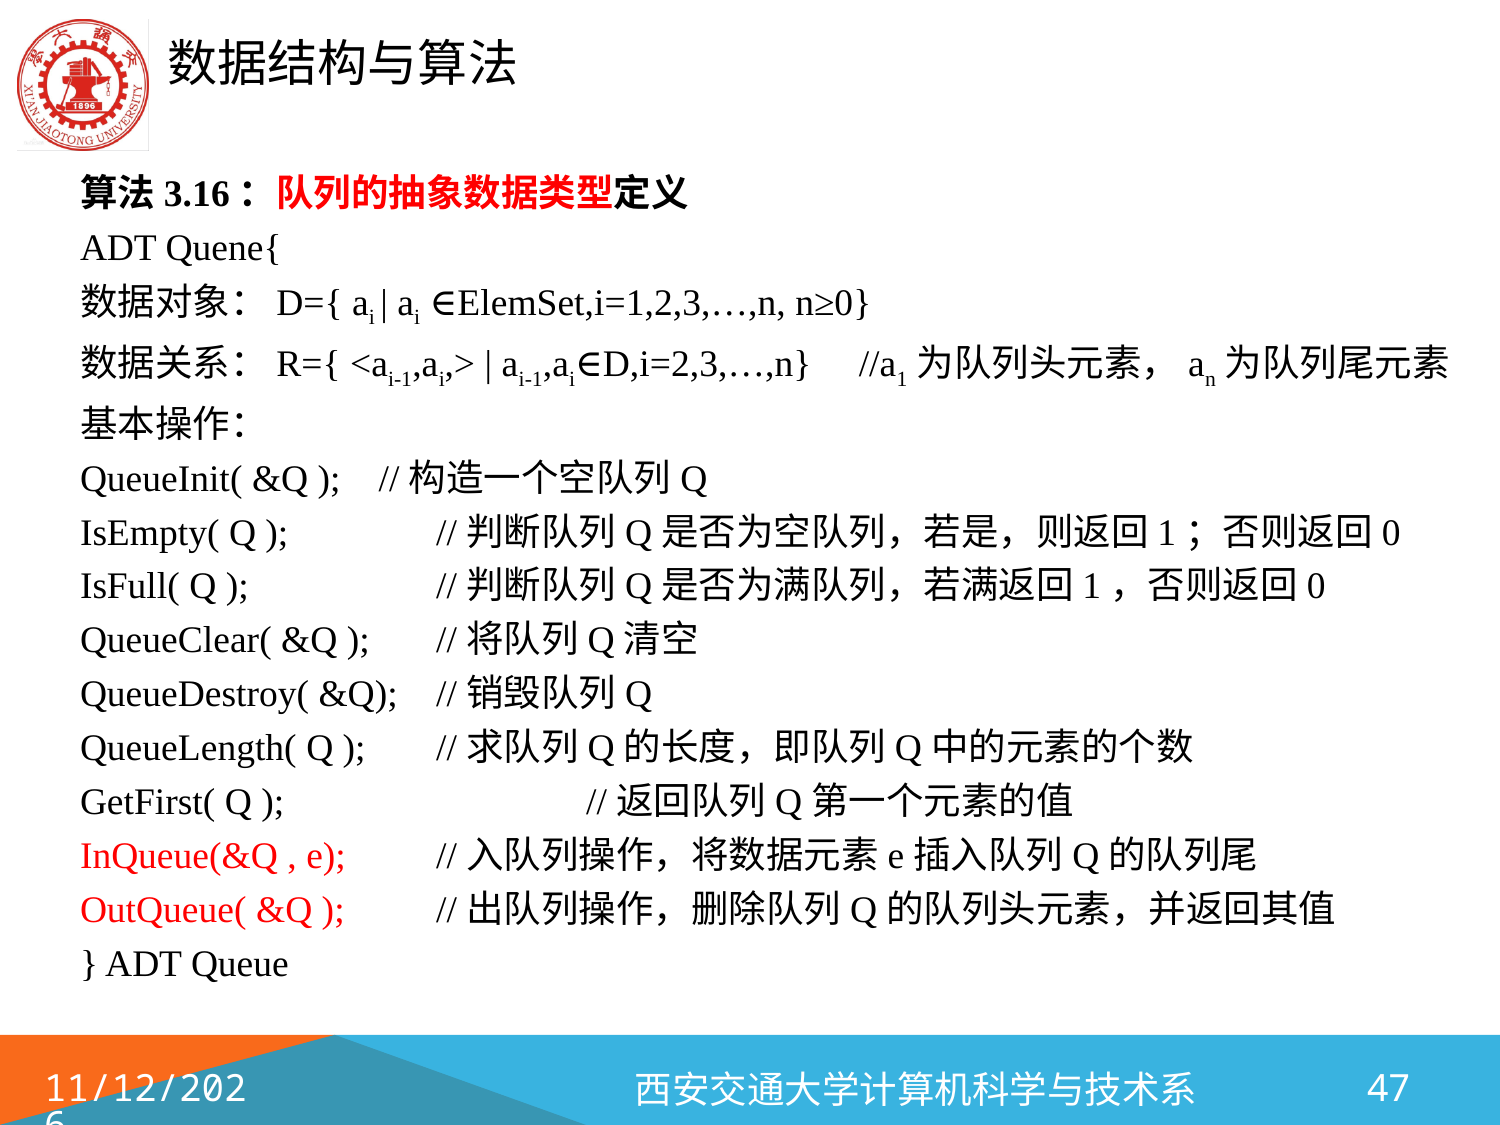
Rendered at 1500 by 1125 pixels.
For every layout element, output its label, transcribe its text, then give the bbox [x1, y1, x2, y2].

picture [17, 19, 149, 151]
list 算法3.16：队列的抽象数据类型定义 ADT Quene{ 数据对象：D={ ai | ai ∈ElemSet,i=1,2,3,…,n, n≥0} 数据关系：R={ <ai-1,ai,> | ai-1,ai∈D,i=2,3,…,n} //a1为队列头元素，an为队列尾元素 基本操作： QueueInit( &Q ); //构造一个空队列Q IsEmpty( Q ); //判断队列Q是否为空队列，若是，则返回1；否则返回0 IsFull( Q ); //判断队列Q是否为满队列，若满返回1，否则返回0 QueueClear( &Q ); //将队列Q清空 QueueDestroy( &Q); //销毁队列Q QueueLength( Q ); //求队列Q的长度，即队列Q中的元素的个数 GetFirst( Q ); //返回队列Q第一个元素的值 InQueue(&Q , e); //入队列操作，将数据元素e插入队列Q的队列尾 OutQueue( &Q ); //出队列操作，删除队列Q的队列头元素，并返回其值 } ADT Queue [64, 152, 1471, 1047]
